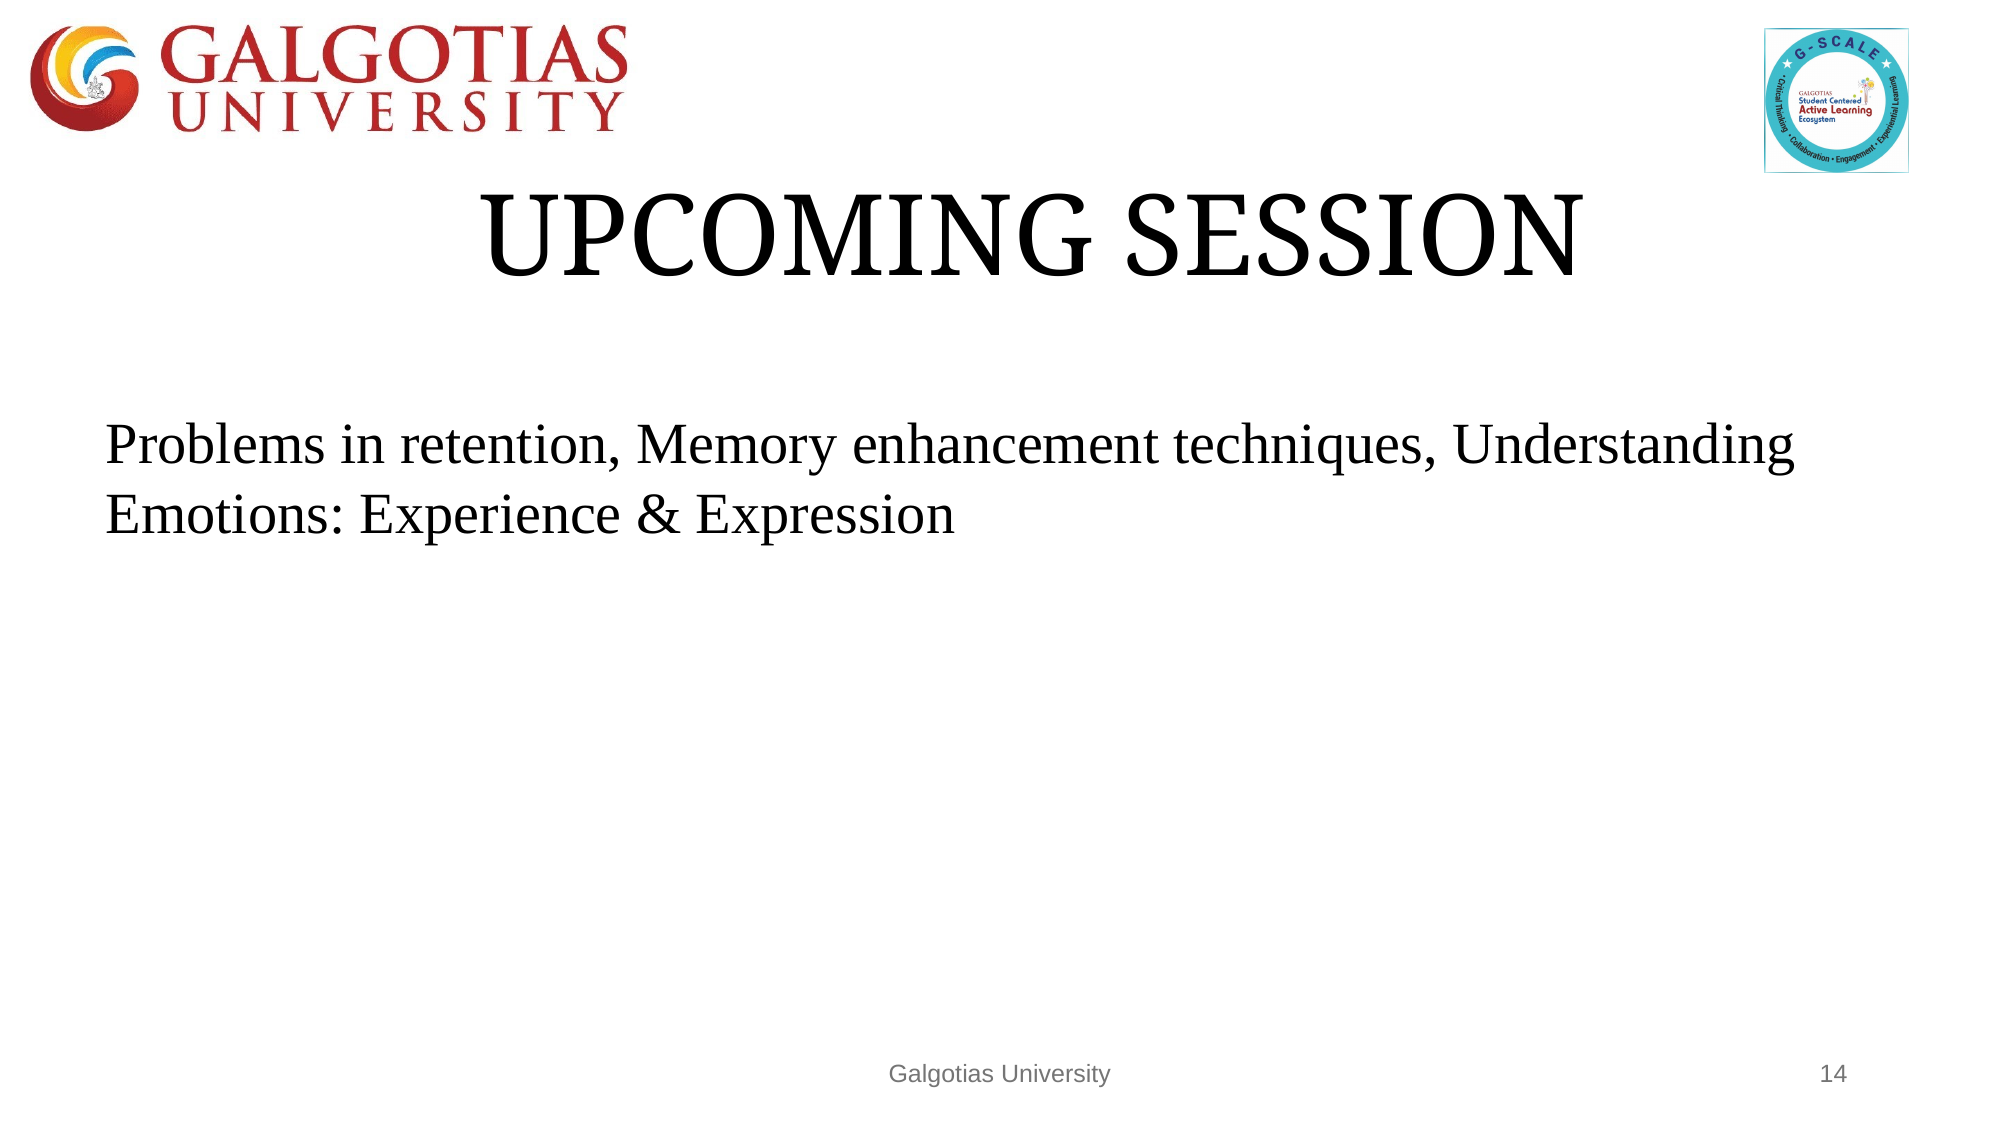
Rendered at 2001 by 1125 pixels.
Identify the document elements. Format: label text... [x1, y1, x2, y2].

picture [1764, 28, 1909, 173]
footer Galgotias University [662, 1042, 1338, 1103]
title UPCOMING SESSION [157, 185, 1909, 294]
slide_number <number> [1412, 1042, 1863, 1103]
picture [16, 18, 640, 141]
text_box Problems in retention, Memory enhancement techniques, Understanding Emotions: Experience & Expression [90, 397, 1976, 553]
